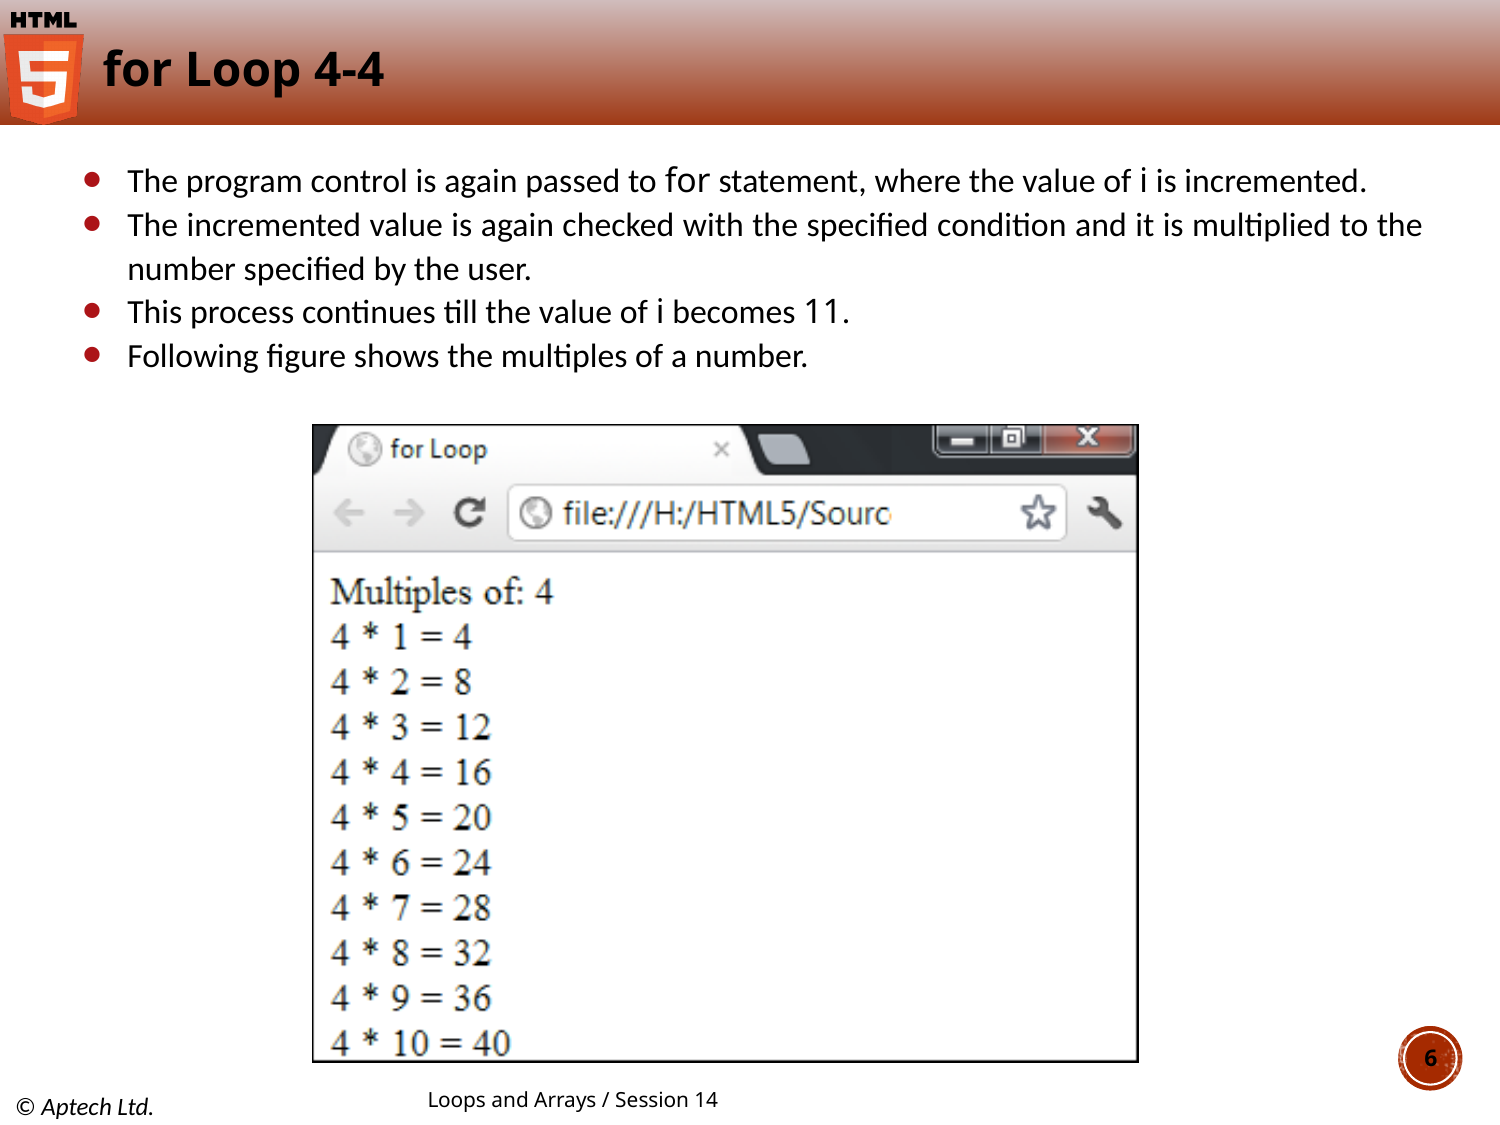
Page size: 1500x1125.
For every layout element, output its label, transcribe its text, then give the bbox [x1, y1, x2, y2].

footer Loops and Arrays / Session 14 [412, 1084, 1400, 1113]
title for Loop 4-4 [87, 37, 1338, 105]
slide_number 6 [1391, 1028, 1471, 1089]
picture [312, 424, 1139, 1063]
text_box The program control is again passed to for statement, where the value of i is incremented. The incremented value is again checked with the specified condition and it is multiplied to the number specified by the user. This process continues till the value of i becomes 11. Following figure shows the multiples of a number. [37, 137, 1438, 438]
picture [0, 12, 100, 125]
